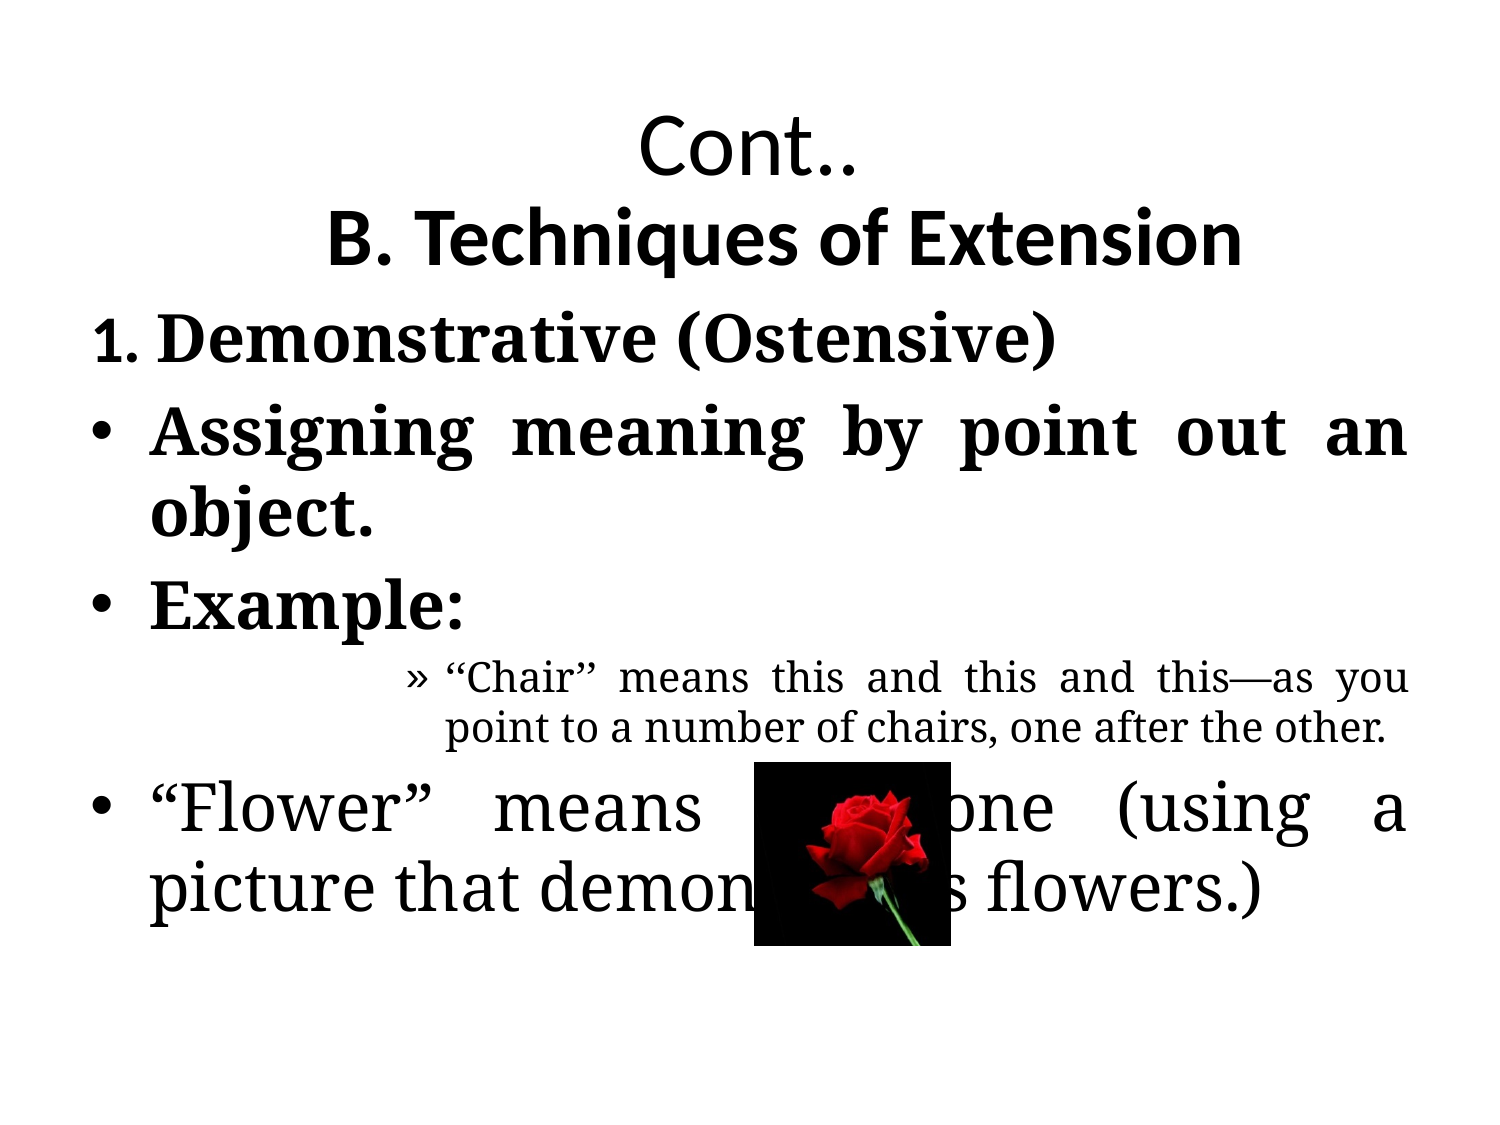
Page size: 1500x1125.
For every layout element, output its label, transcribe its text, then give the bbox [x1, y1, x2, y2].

list B. Techniques of Extension 1. Demonstrative (Ostensive) Assigning meaning by point out an object. Example: ‘‘Chair’’ means this and this and this—as you point to a number of chairs, one after the other. “Flower” means this one (using a picture that demonstrates flowers.) [75, 174, 1425, 1005]
picture [754, 762, 952, 946]
title Cont.. [75, 45, 1425, 174]
